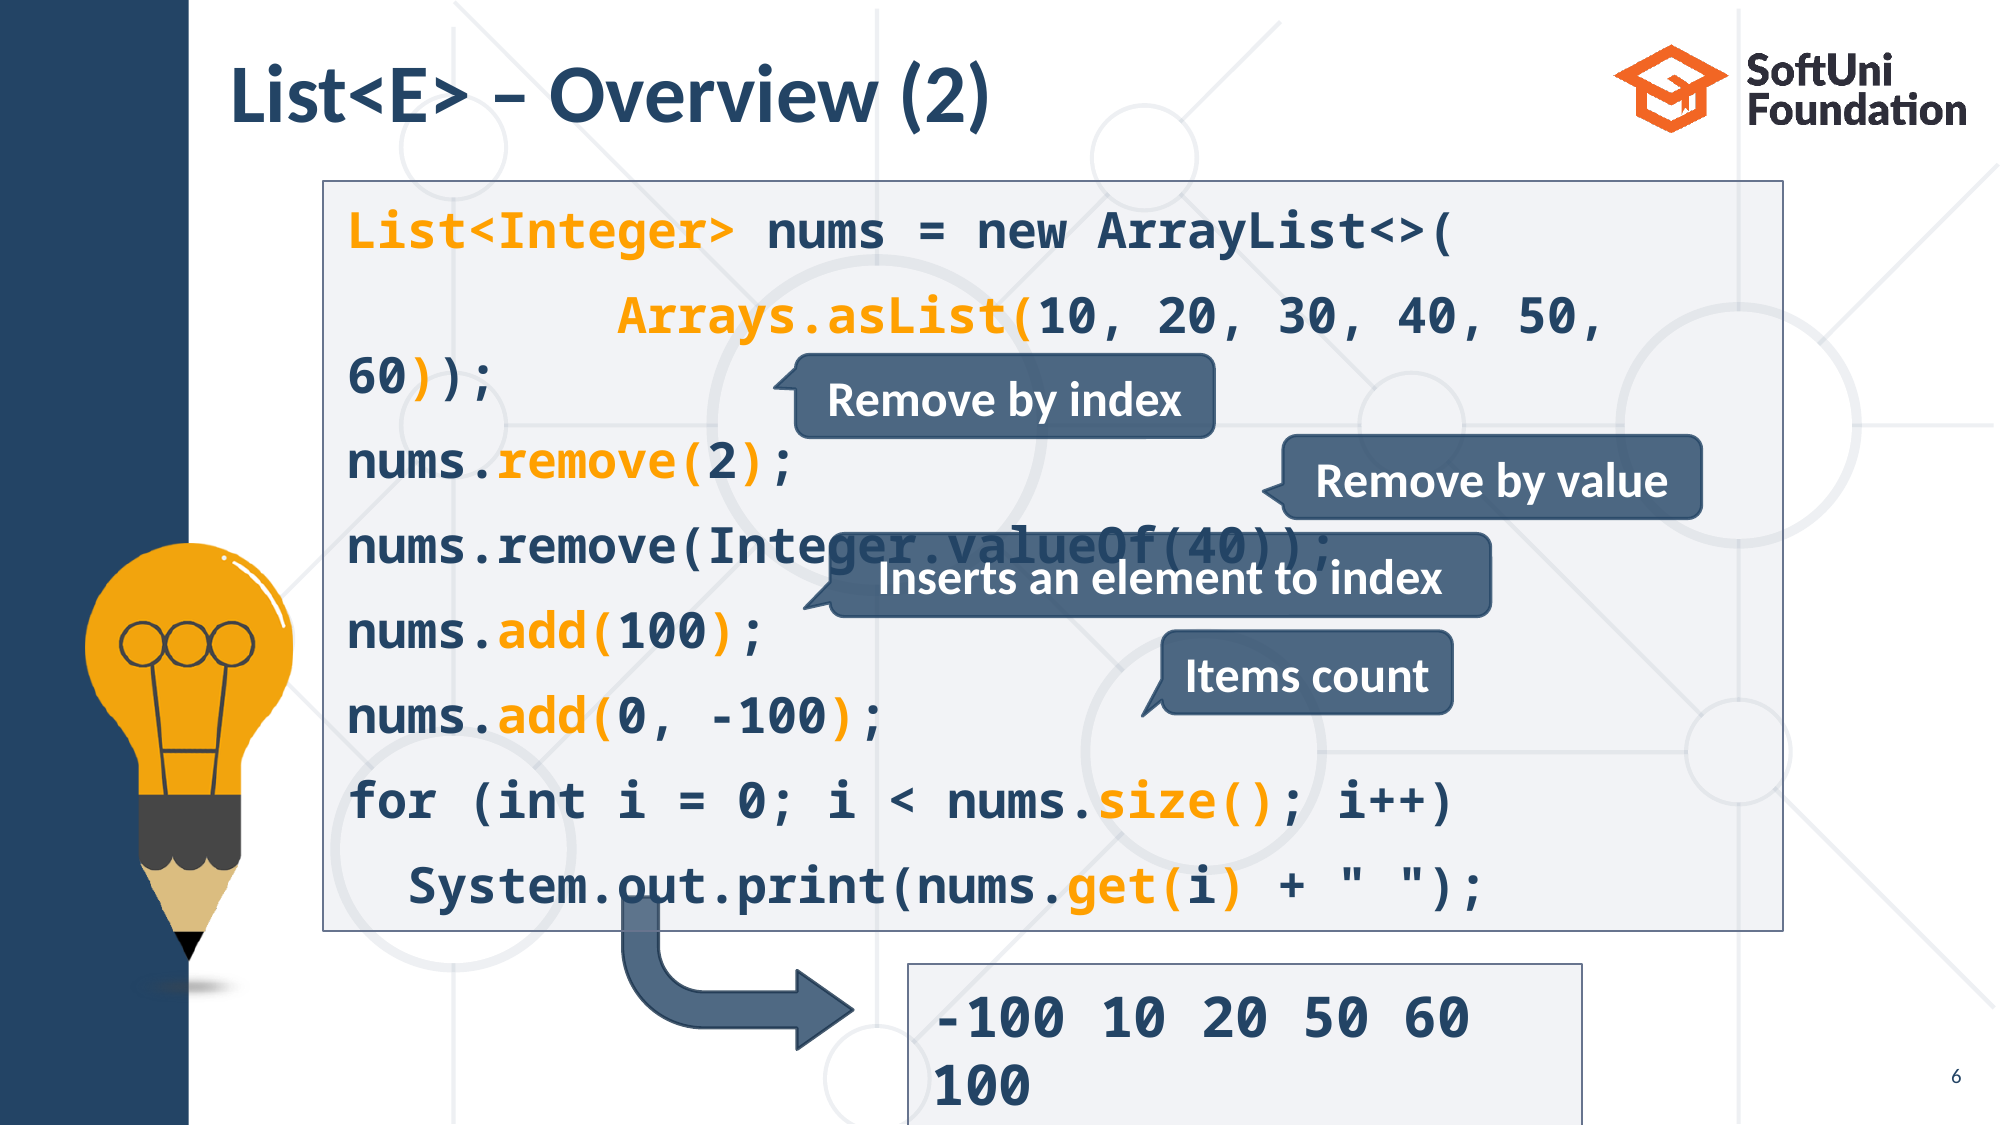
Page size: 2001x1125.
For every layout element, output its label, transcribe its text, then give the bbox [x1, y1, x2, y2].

slide_number 6 [1897, 1049, 1968, 1101]
text_box [620, 932, 856, 1052]
text_box Inserts an element to index [802, 531, 1493, 619]
text_box Remove by value [1261, 433, 1704, 521]
text_box Remove by index [772, 352, 1217, 440]
title List<E> – Overview (2) [212, 16, 1591, 162]
text_box Items count [1140, 628, 1455, 718]
text_box -100 10 20 50 60 100 [907, 963, 1583, 1125]
picture [1613, 44, 1966, 133]
picture [85, 543, 293, 1003]
text_box List<Integer> nums = new ArrayList<>( Arrays.asList(10, 20, 30, 40, 50, 60)); nums.remove(2); nums.remove(Integer.valueOf(40)); nums.add(100); nums.add(0, -100); for (int i = 0; i < nums.size(); i++) System.out.print(nums.get(i) + " "); [323, 180, 1784, 932]
